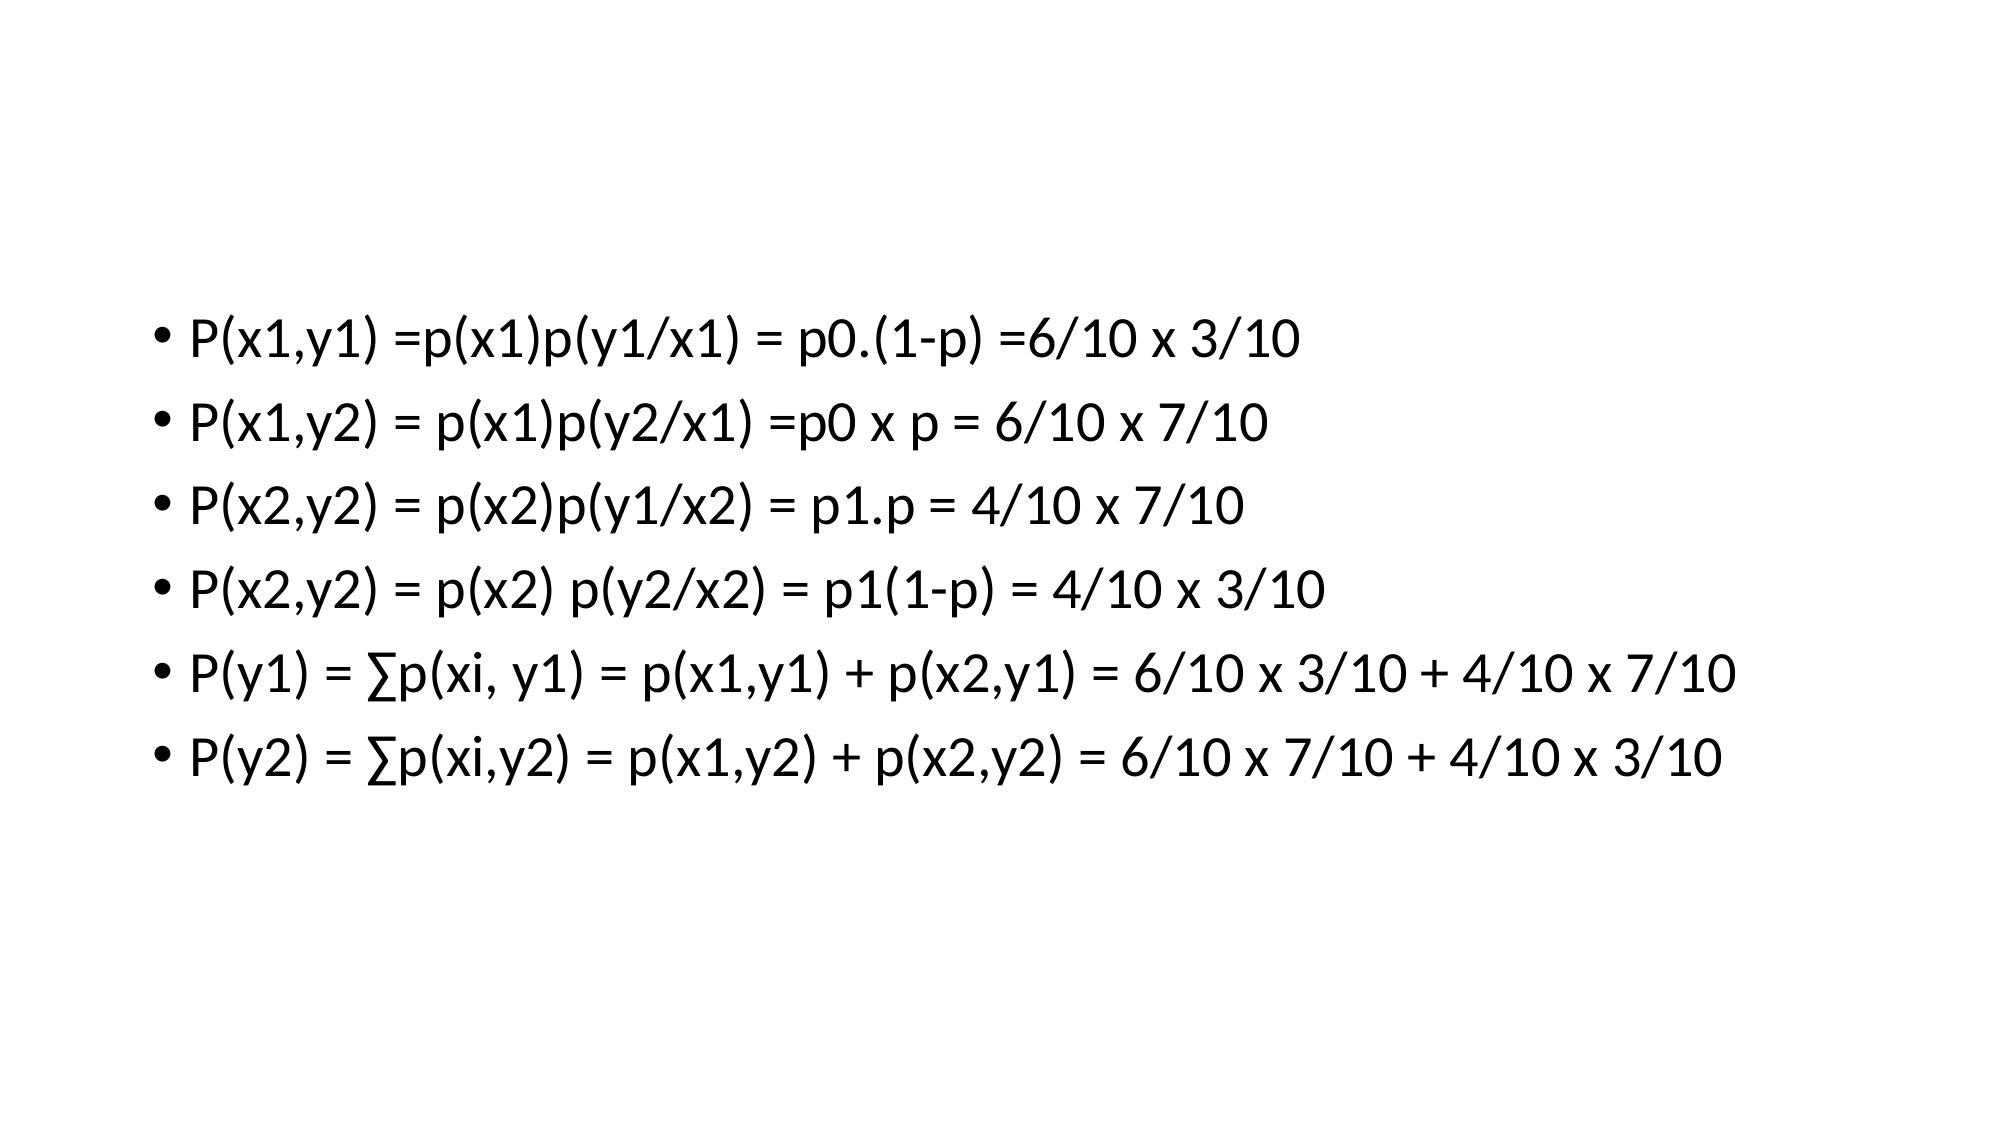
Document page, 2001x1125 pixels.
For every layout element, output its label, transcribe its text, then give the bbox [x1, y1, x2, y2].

list P(x1,y1) =p(x1)p(y1/x1) = p0.(1-p) =6/10 x 3/10 P(x1,y2) = p(x1)p(y2/x1) =p0 x p = 6/10 x 7/10 P(x2,y2) = p(x2)p(y1/x2) = p1.p = 4/10 x 7/10 P(x2,y2) = p(x2) p(y2/x2) = p1(1-p) = 4/10 x 3/10 P(y1) = ∑p(xi, y1) = p(x1,y1) + p(x2,y1) = 6/10 x 3/10 + 4/10 x 7/10 P(y2) = ∑p(xi,y2) = p(x1,y2) + p(x2,y2) = 6/10 x 7/10 + 4/10 x 3/10 [137, 299, 1863, 1014]
